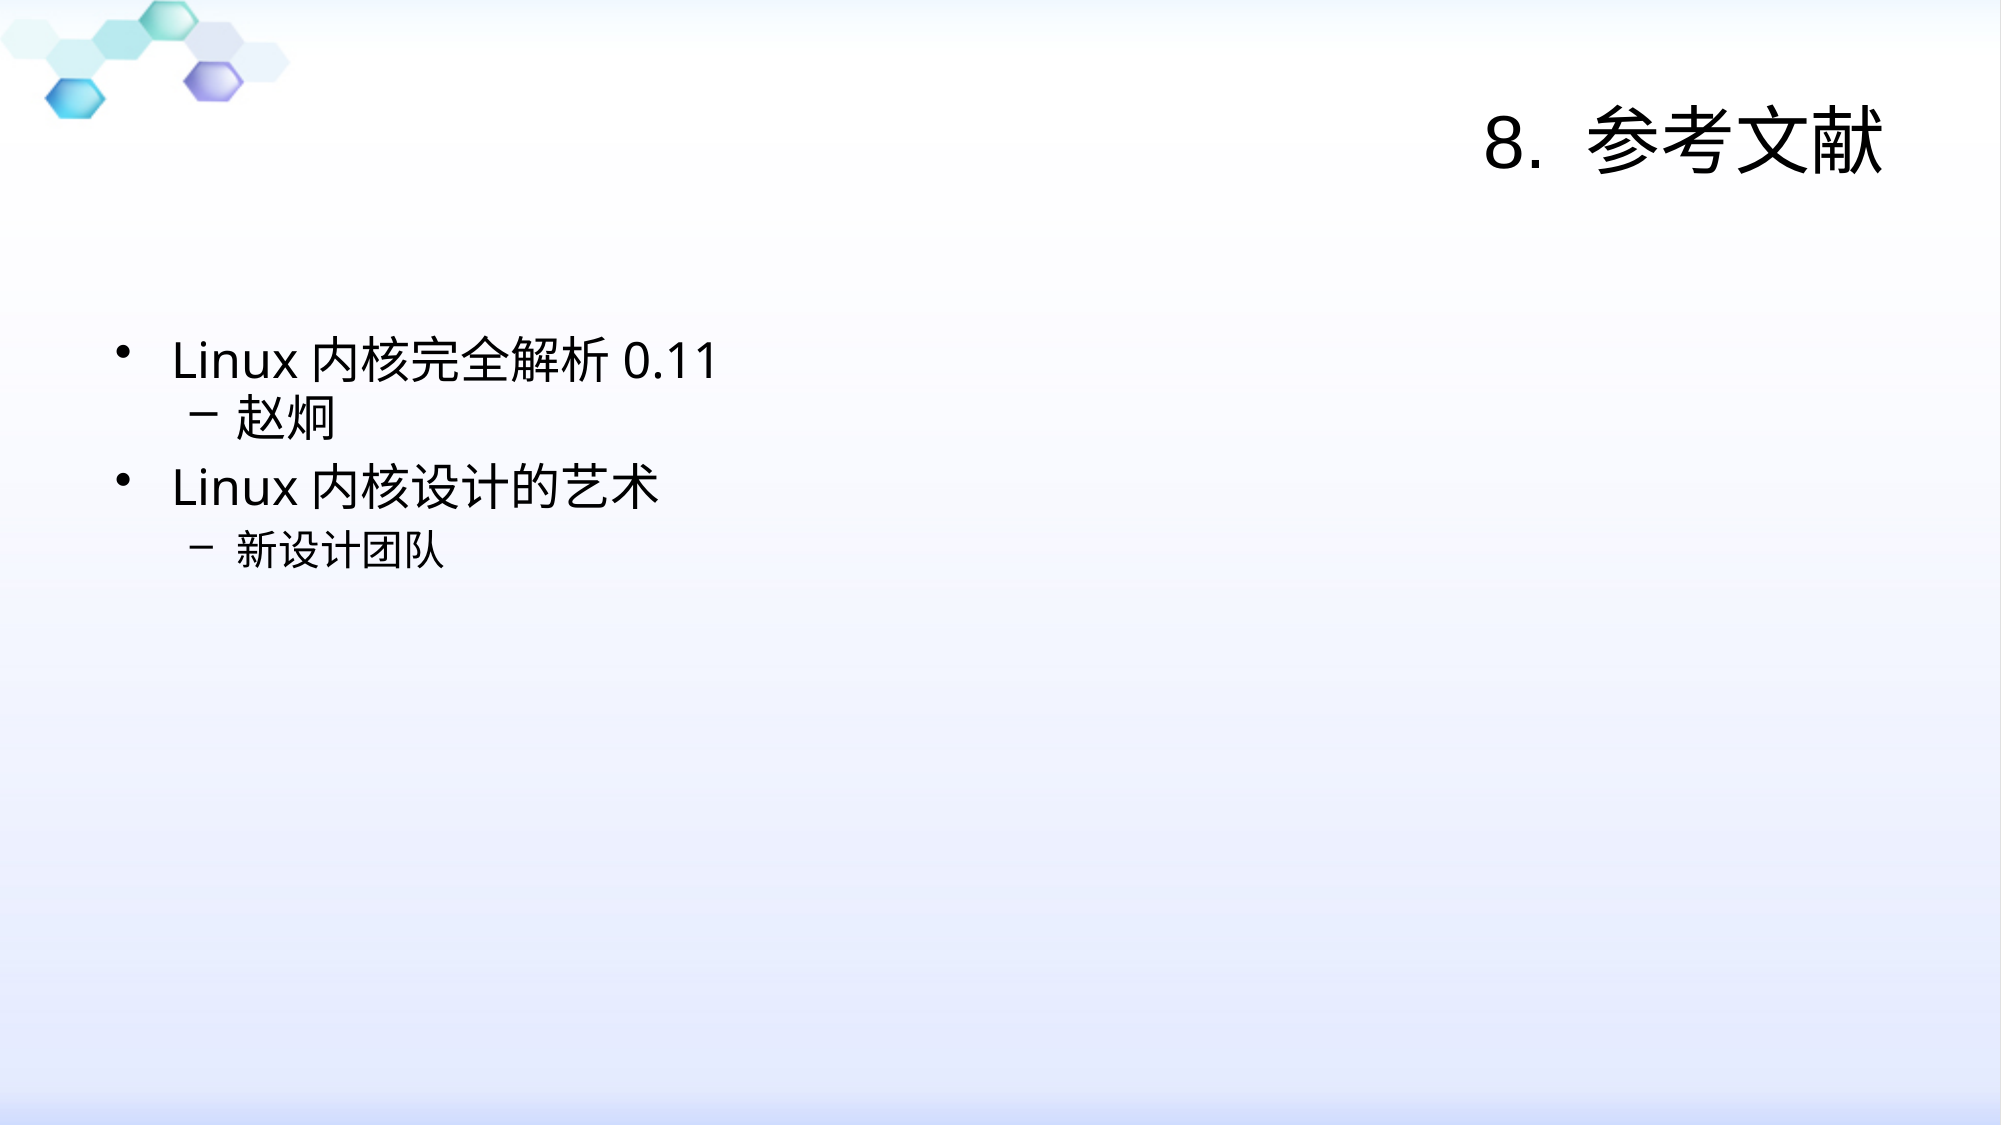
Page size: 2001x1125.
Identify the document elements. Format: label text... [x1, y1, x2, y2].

picture [0, 0, 2001, 1125]
list Linux内核完全解析0.11 赵炯 Linux内核设计的艺术 新设计团队 [99, 262, 1901, 1006]
title 8. 参考文献 [99, 44, 1901, 233]
